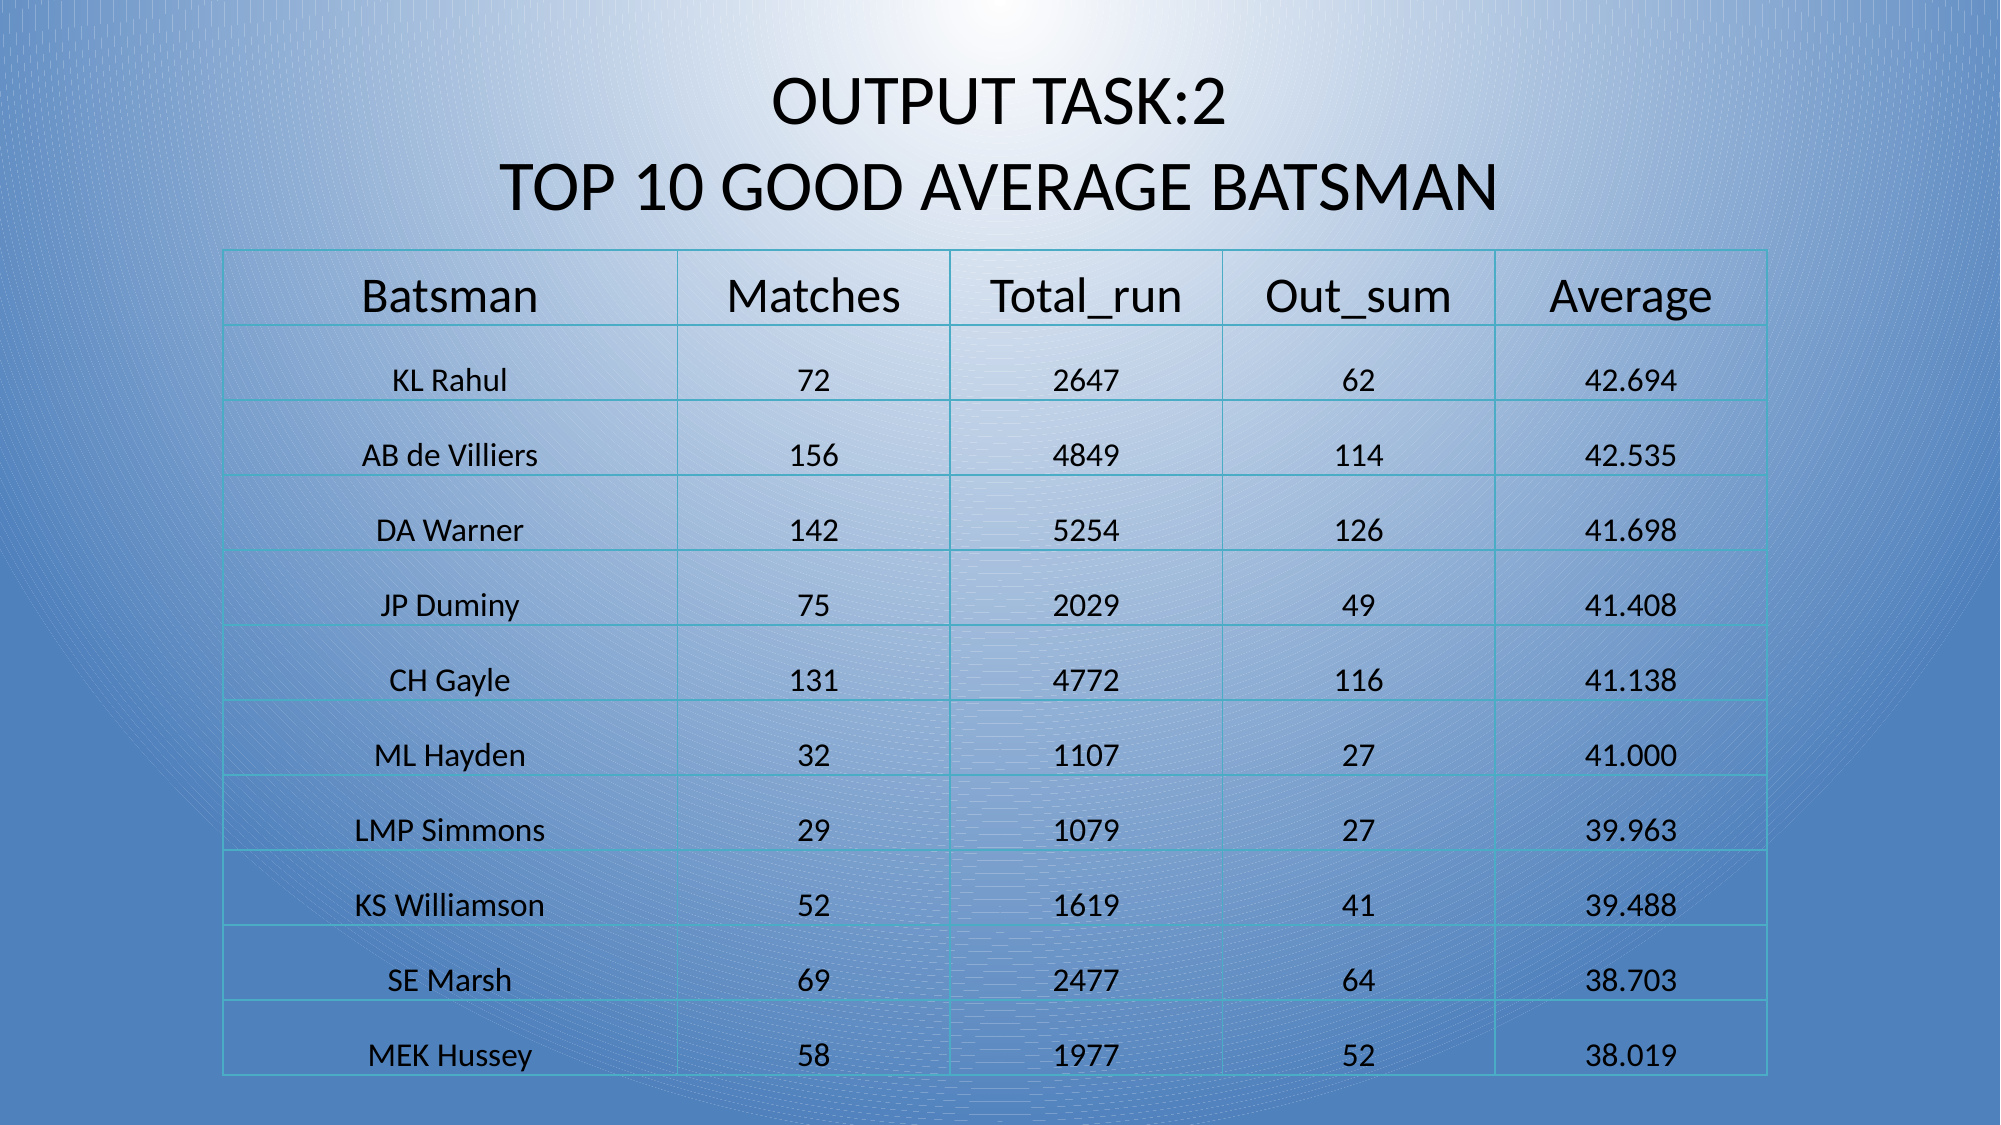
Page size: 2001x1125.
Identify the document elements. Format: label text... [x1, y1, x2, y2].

table_cell 5254 [951, 476, 1222, 549]
table_cell 1977 [951, 1001, 1222, 1074]
table_cell 32 [678, 701, 949, 774]
table_cell 42.694 [1496, 326, 1766, 399]
table_cell JP Duminy [224, 551, 677, 624]
table_cell 1619 [951, 851, 1222, 924]
table_cell SE Marsh [224, 926, 677, 999]
table_cell 64 [1223, 926, 1494, 999]
table_cell 52 [678, 851, 949, 924]
table_header Total_run [951, 251, 1222, 324]
table_cell LMP Simmons [224, 776, 677, 849]
table_cell 38.019 [1496, 1001, 1766, 1074]
table_cell 142 [678, 476, 949, 549]
table_cell 131 [678, 626, 949, 699]
table_cell 41.000 [1496, 701, 1766, 774]
table_cell KS Williamson [224, 851, 677, 924]
title OUTPUT TASK:2 TOP 10 GOOD AVERAGE BATSMAN [99, 45, 1900, 233]
table_cell 72 [678, 326, 949, 399]
table_header Average [1496, 251, 1766, 324]
table_cell 41.698 [1496, 476, 1766, 549]
table_cell 38.703 [1496, 926, 1766, 999]
table_cell 41.408 [1496, 551, 1766, 624]
table_cell 39.488 [1496, 851, 1766, 924]
table_cell MEK Hussey [224, 1001, 677, 1074]
table_cell 126 [1223, 476, 1494, 549]
table_cell 58 [678, 1001, 949, 1074]
table_cell 41.138 [1496, 626, 1766, 699]
table_cell 27 [1223, 701, 1494, 774]
table_cell ML Hayden [224, 701, 677, 774]
table_cell 1079 [951, 776, 1222, 849]
table_cell 1107 [951, 701, 1222, 774]
table_header Matches [678, 251, 949, 324]
table_header Batsman [224, 251, 677, 324]
table_cell 114 [1223, 401, 1494, 474]
table_cell 27 [1223, 776, 1494, 849]
table_cell 4772 [951, 626, 1222, 699]
table_cell AB de Villiers [224, 401, 677, 474]
table_cell 75 [678, 551, 949, 624]
table_cell 52 [1223, 1001, 1494, 1074]
table_cell 29 [678, 776, 949, 849]
table_cell 39.963 [1496, 776, 1766, 849]
table_cell DA Warner [224, 476, 677, 549]
table_cell CH Gayle [224, 626, 677, 699]
table_cell 2477 [951, 926, 1222, 999]
table_cell 156 [678, 401, 949, 474]
table_cell 69 [678, 926, 949, 999]
table_cell 41 [1223, 851, 1494, 924]
table_cell 42.535 [1496, 401, 1766, 474]
table_cell 4849 [951, 401, 1222, 474]
table_cell 116 [1223, 626, 1494, 699]
table_cell 2647 [951, 326, 1222, 399]
table_cell 2029 [951, 551, 1222, 624]
table_cell 49 [1223, 551, 1494, 624]
table_cell 62 [1223, 326, 1494, 399]
table_header Out_sum [1223, 251, 1494, 324]
table_cell KL Rahul [224, 326, 677, 399]
